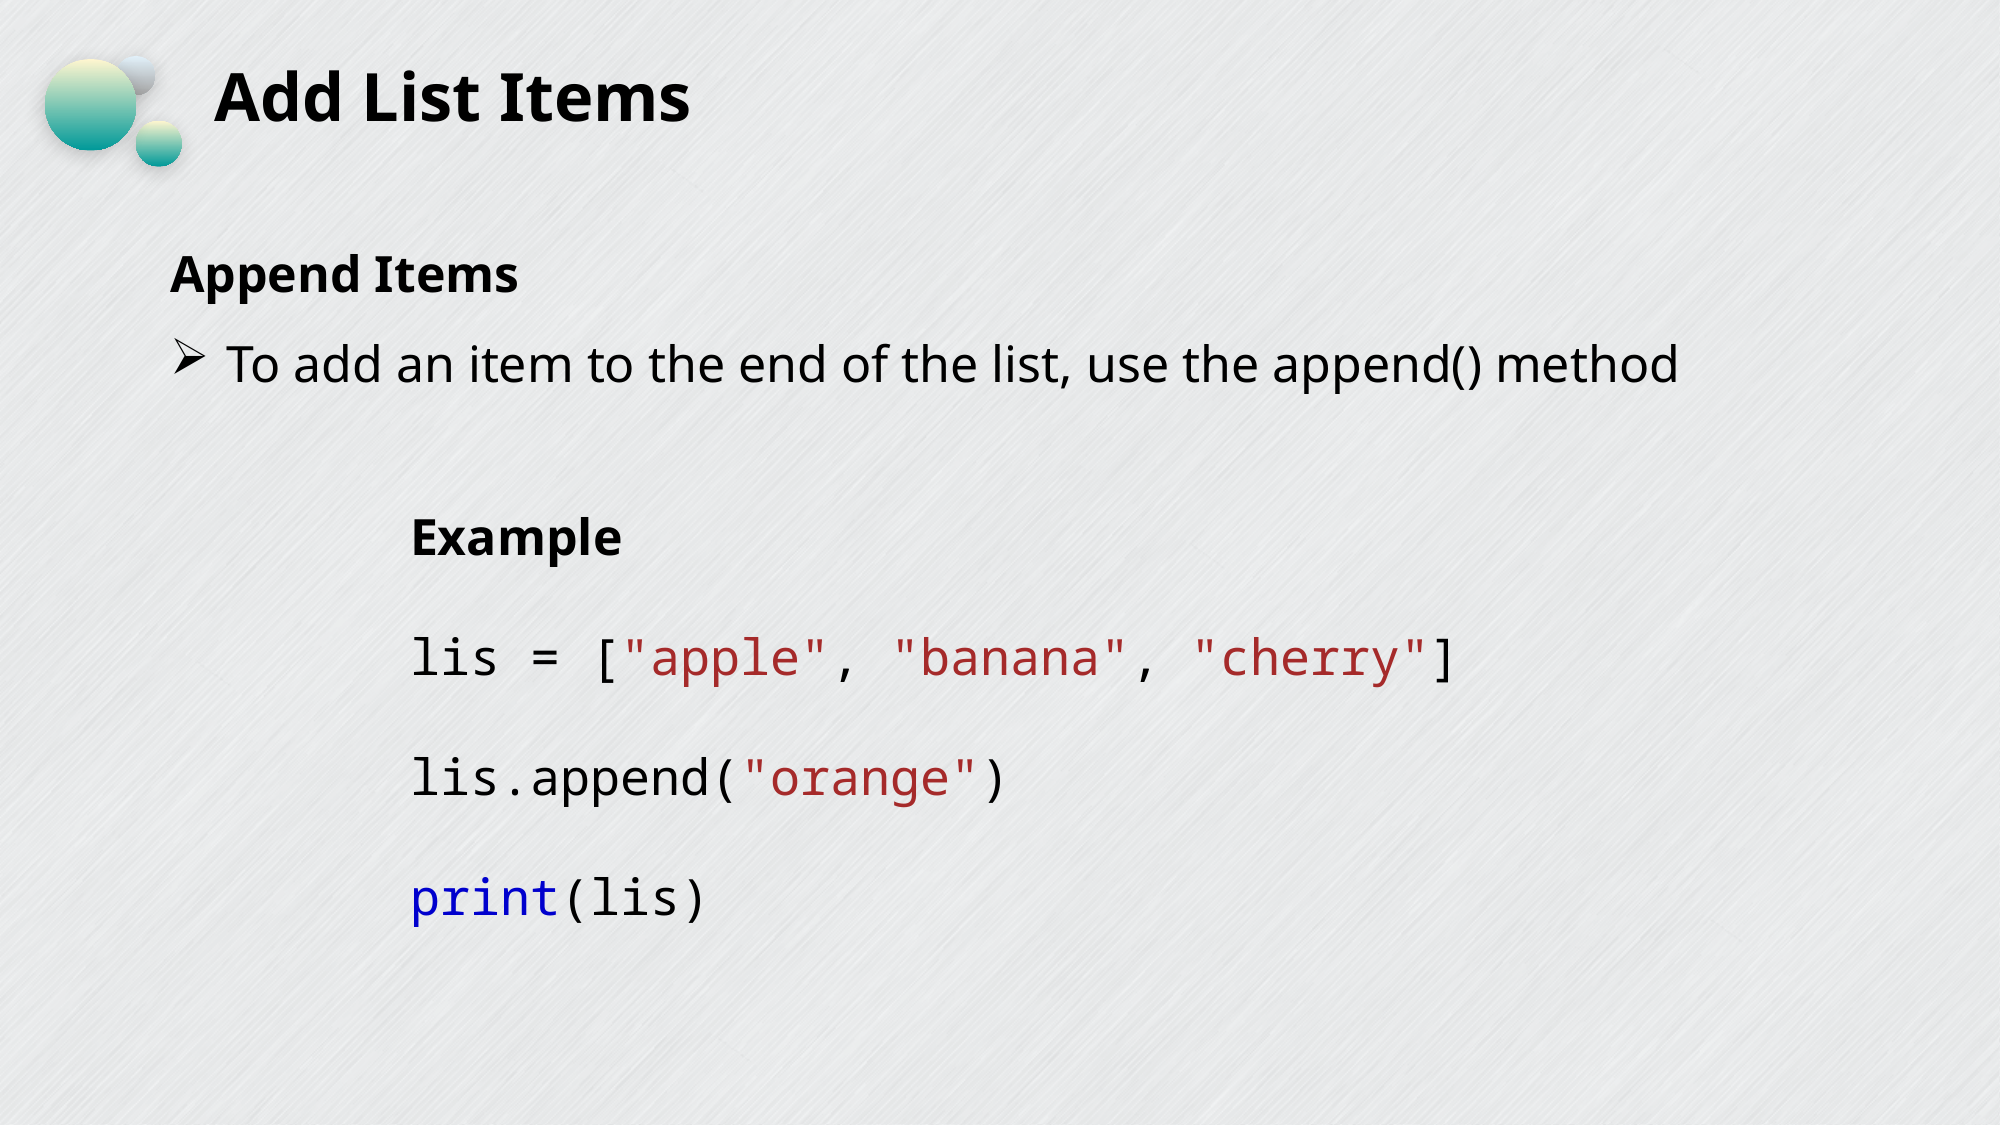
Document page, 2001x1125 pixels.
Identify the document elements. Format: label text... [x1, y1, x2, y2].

title Add List Items [199, 55, 1765, 144]
text_box Append Items To add an item to the end of the list, use the append() method [165, 208, 1835, 397]
text_box Example lis = ["apple", "banana", "cherry"] lis.append("orange") print(lis) [395, 497, 1801, 933]
